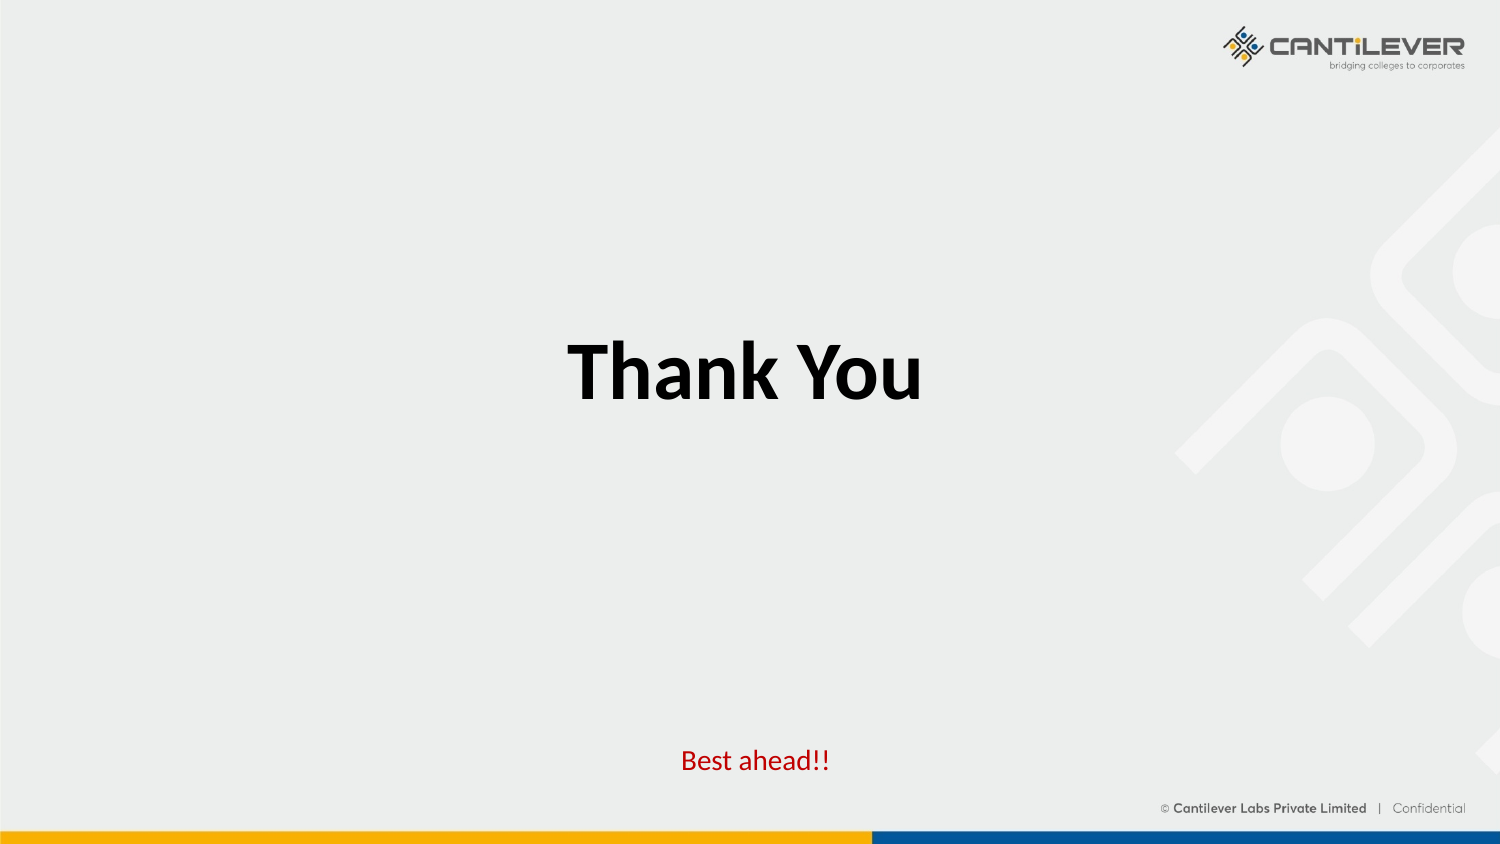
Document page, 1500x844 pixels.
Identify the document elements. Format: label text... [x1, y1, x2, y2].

text_box Thank You [279, 309, 1213, 425]
text_box Best ahead!! [289, 733, 1223, 784]
picture [0, 0, 1500, 844]
